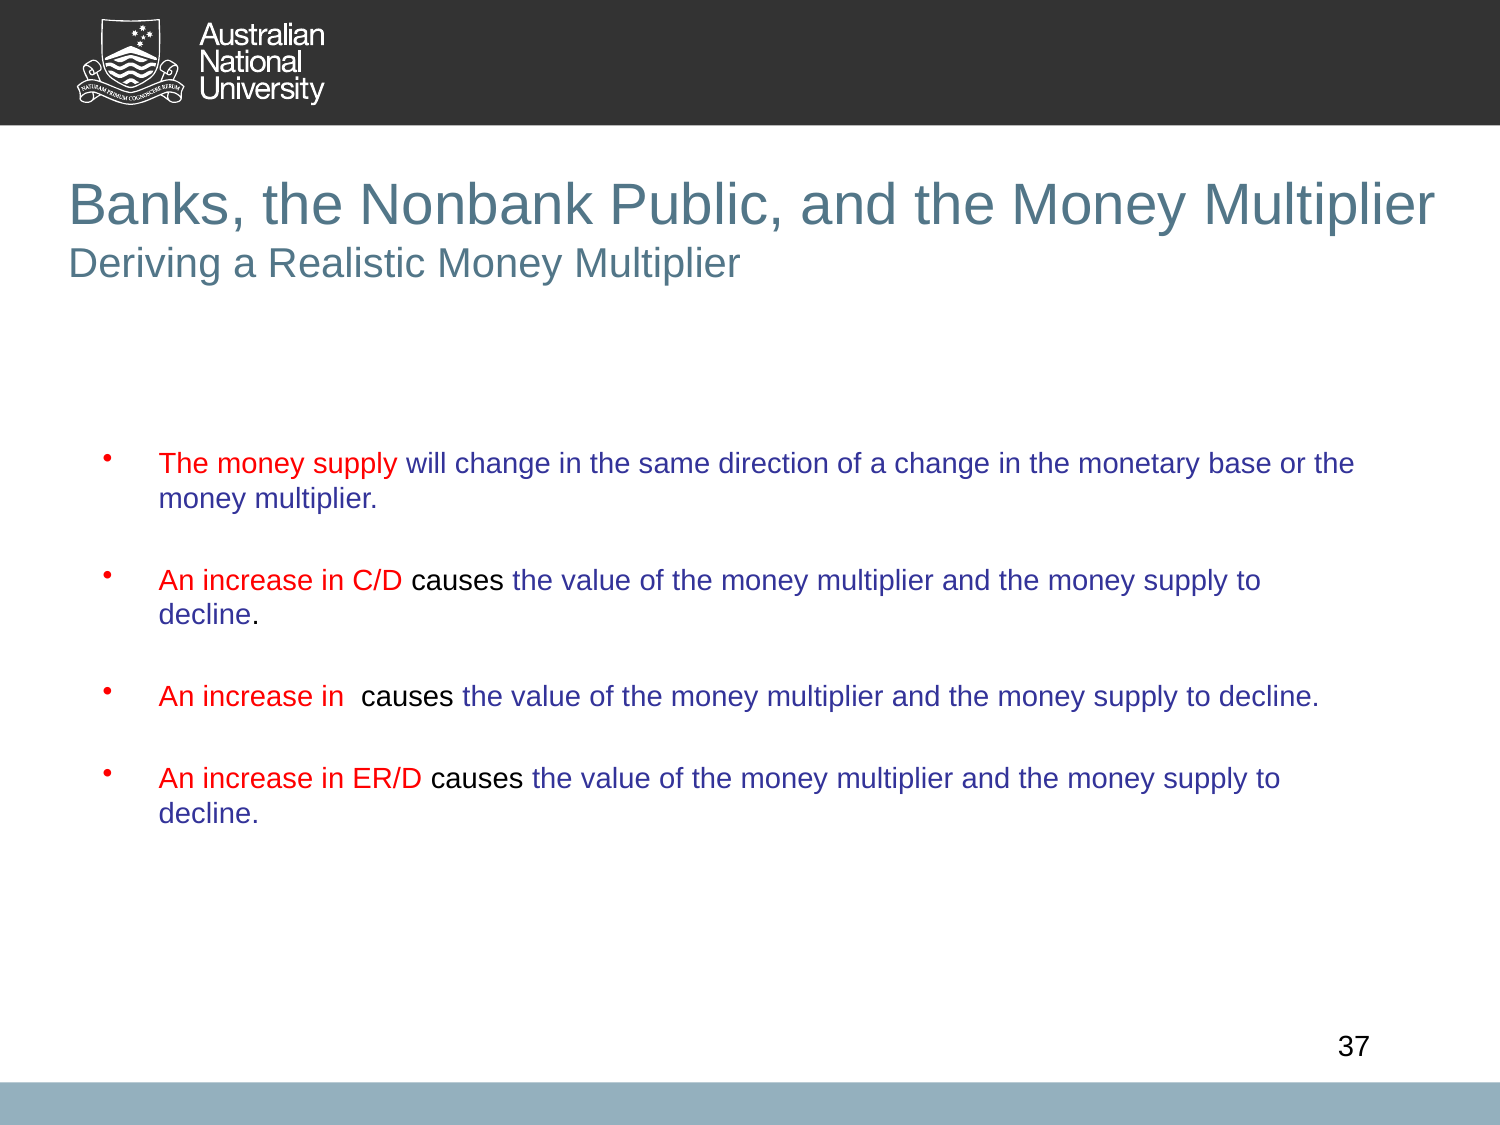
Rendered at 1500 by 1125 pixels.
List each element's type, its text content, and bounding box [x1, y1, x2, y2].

title Banks, the Nonbank Public, and the Money Multiplier Deriving a Realistic Money Multiplier [53, 137, 1459, 315]
